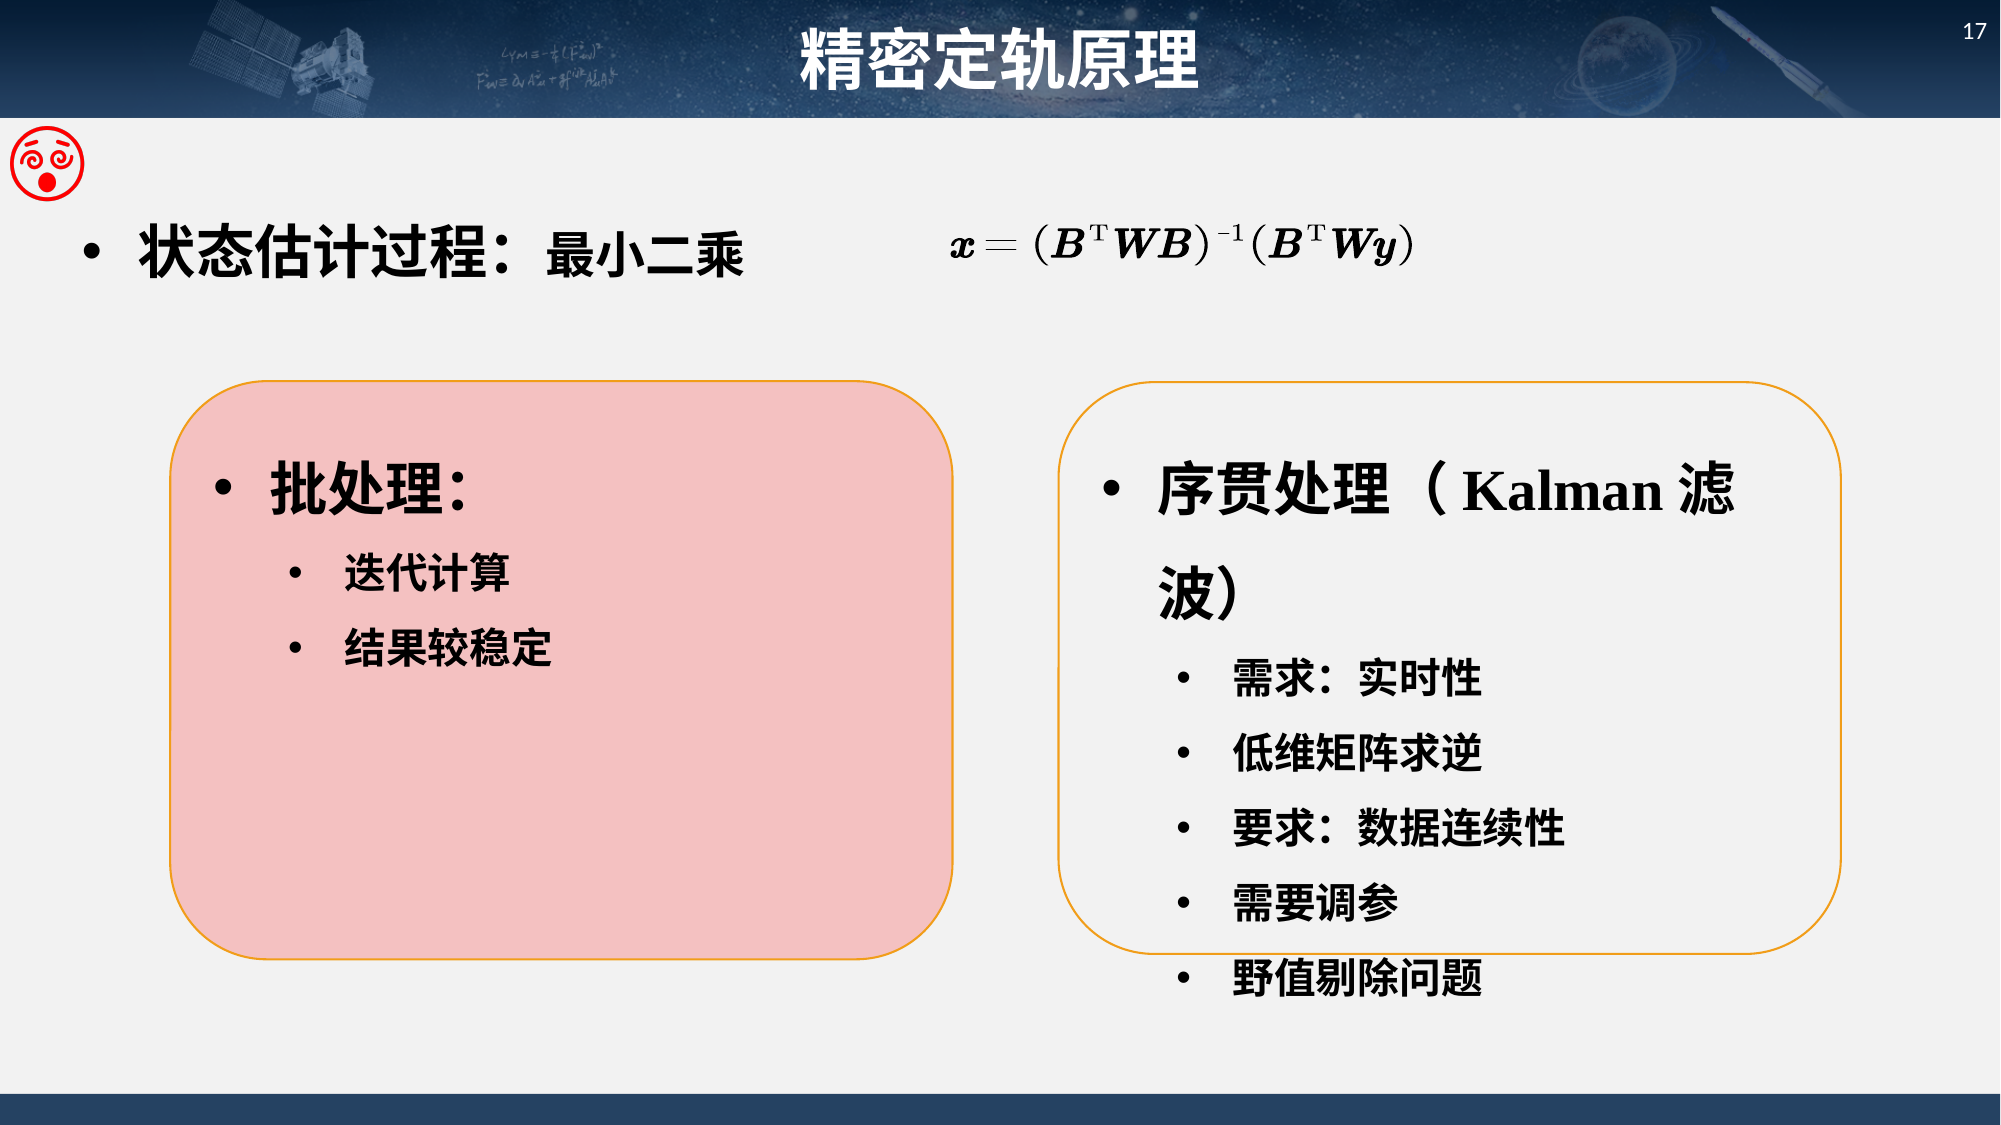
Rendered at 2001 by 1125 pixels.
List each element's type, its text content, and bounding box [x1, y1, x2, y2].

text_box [946, 214, 1420, 280]
text_box 状态估计过程：最小二乘 [66, 172, 1933, 398]
text_box 序贯处理（Kalman滤波） 需求：实时性 低维矩阵求逆 要求：数据连续性 需要调参 野值剔除问题 [1057, 381, 1842, 955]
text_box 精密定轨原理 [0, 0, 2000, 117]
picture [0, 0, 2001, 211]
text_box 批处理： 迭代计算 结果较稳定 [169, 380, 954, 961]
